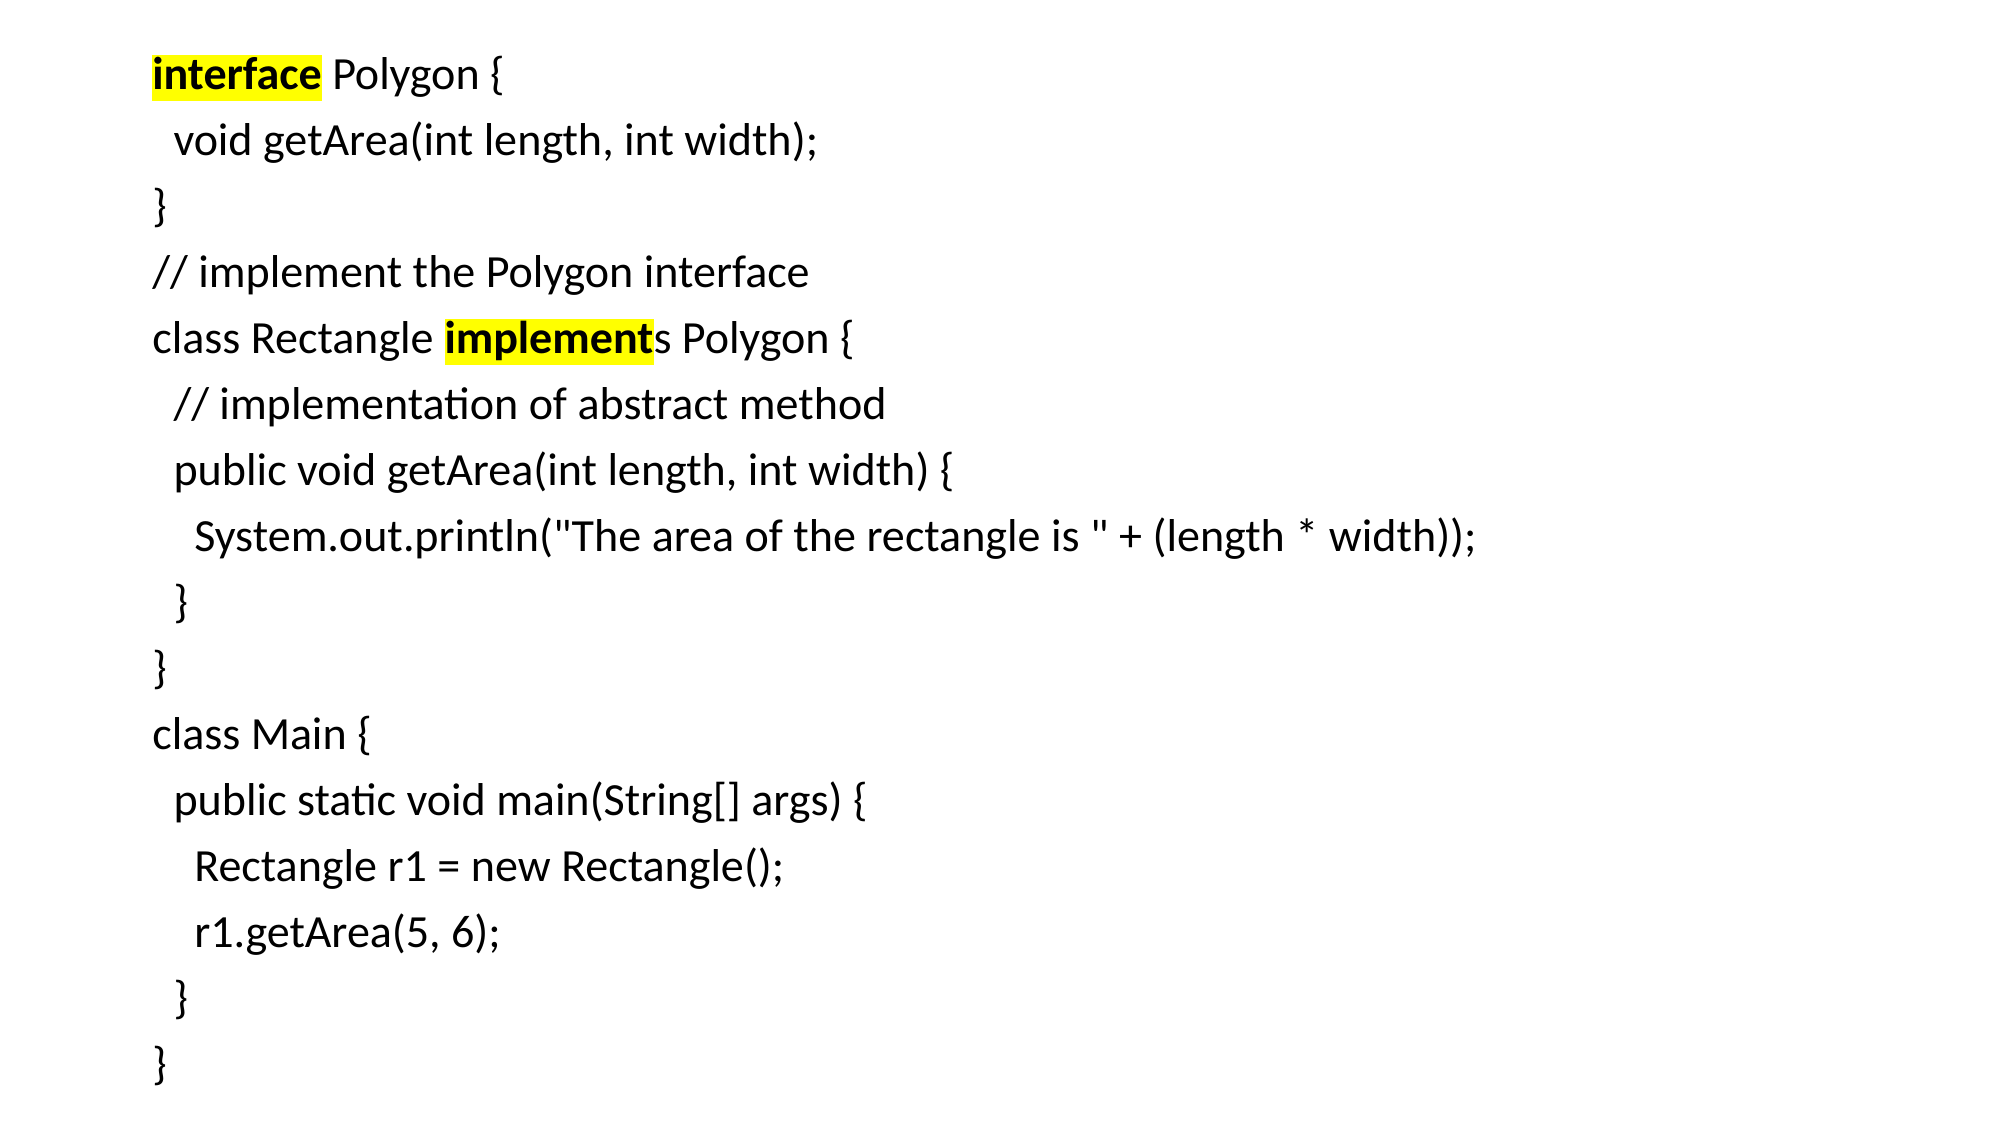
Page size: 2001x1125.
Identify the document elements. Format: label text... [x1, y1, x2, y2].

list interface Polygon { void getArea(int length, int width); } // implement the Polygon interface class Rectangle implements Polygon { // implementation of abstract method public void getArea(int length, int width) { System.out.println("The area of the rectangle is " + (length * width)); } } class Main { public static void main(String[] args) { Rectangle r1 = new Rectangle(); r1.getArea(5, 6); } } [137, 42, 1863, 1101]
